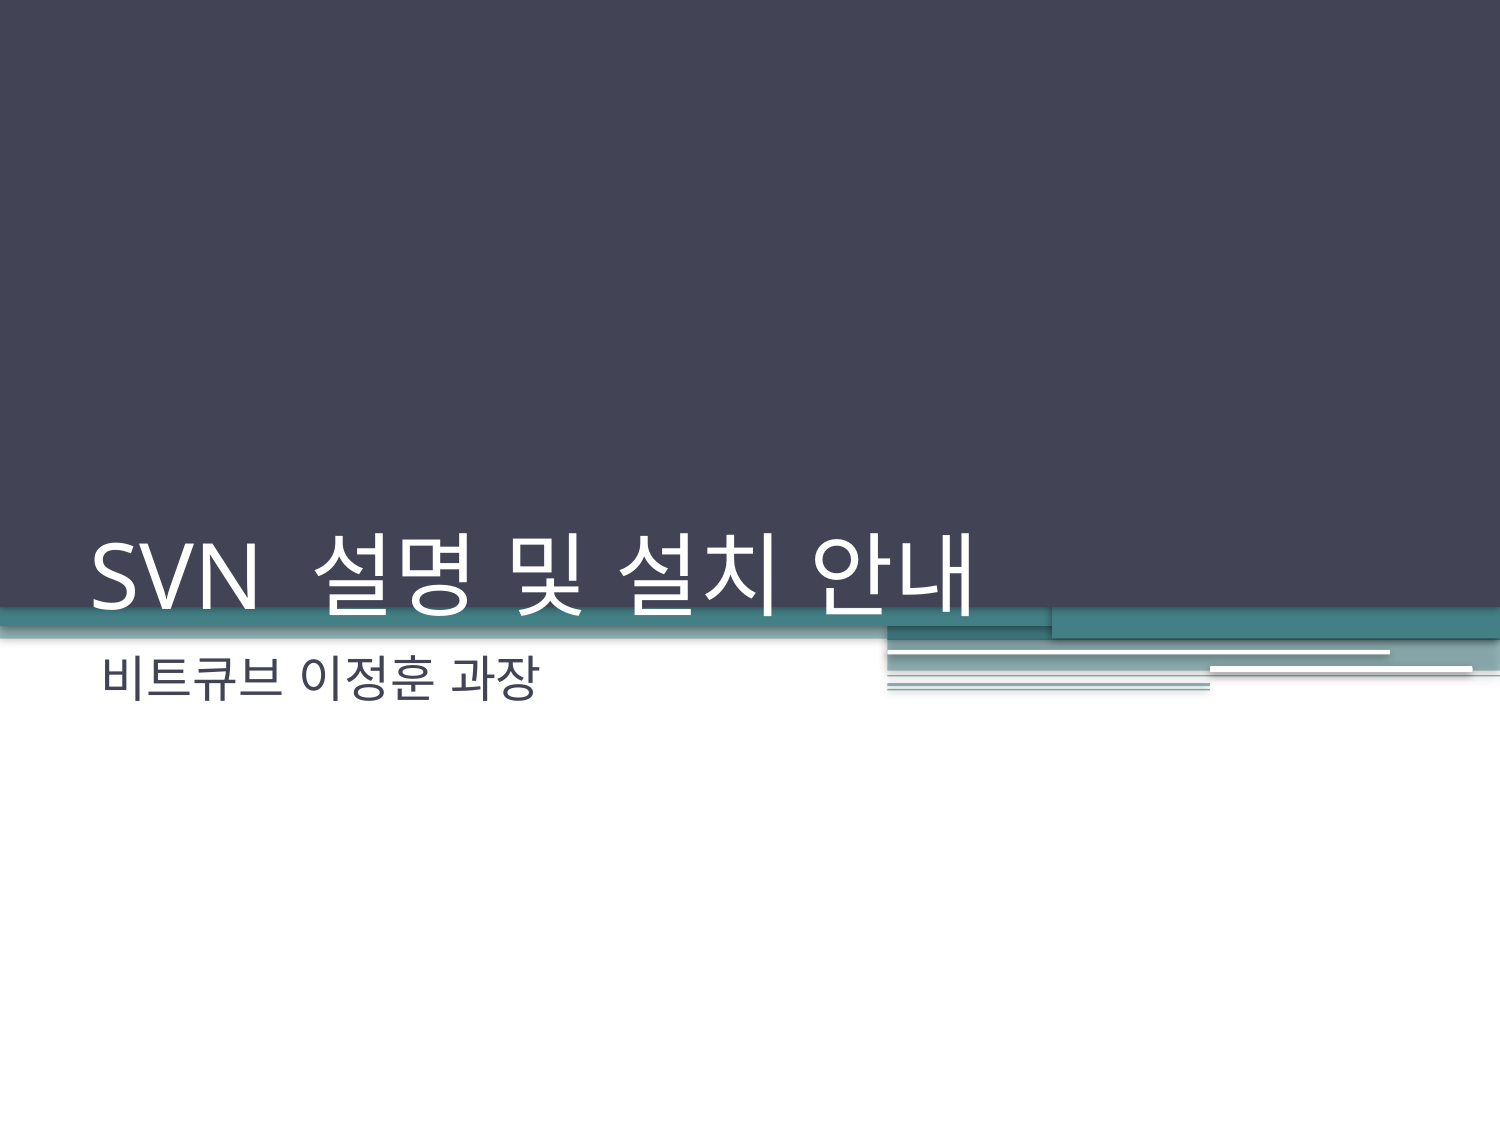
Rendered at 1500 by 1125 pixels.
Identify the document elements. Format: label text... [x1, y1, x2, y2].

title SVN 설명 및 설치 안내 [75, 394, 1463, 636]
subtitle 비트큐브 이정훈 과장 [75, 639, 888, 928]
